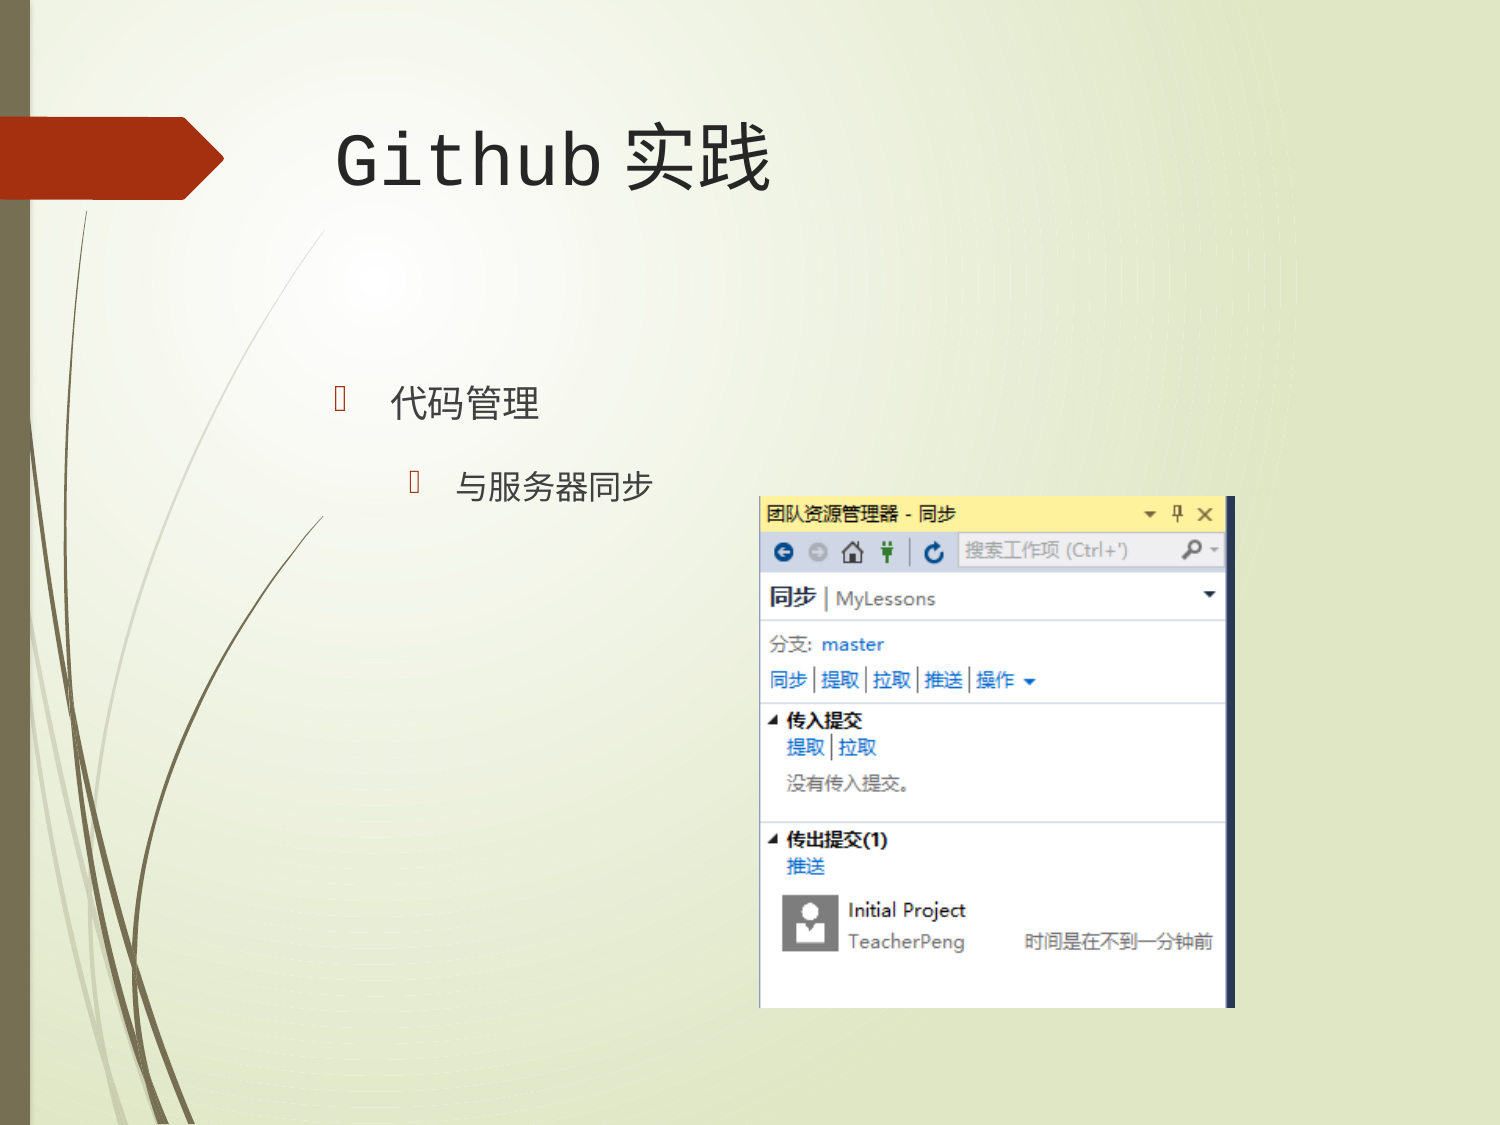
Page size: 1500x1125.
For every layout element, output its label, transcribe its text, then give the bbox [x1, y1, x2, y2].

title Github实践 [319, 102, 1400, 313]
list 代码管理 与服务器同步 [318, 350, 1400, 970]
picture [759, 495, 1235, 1008]
